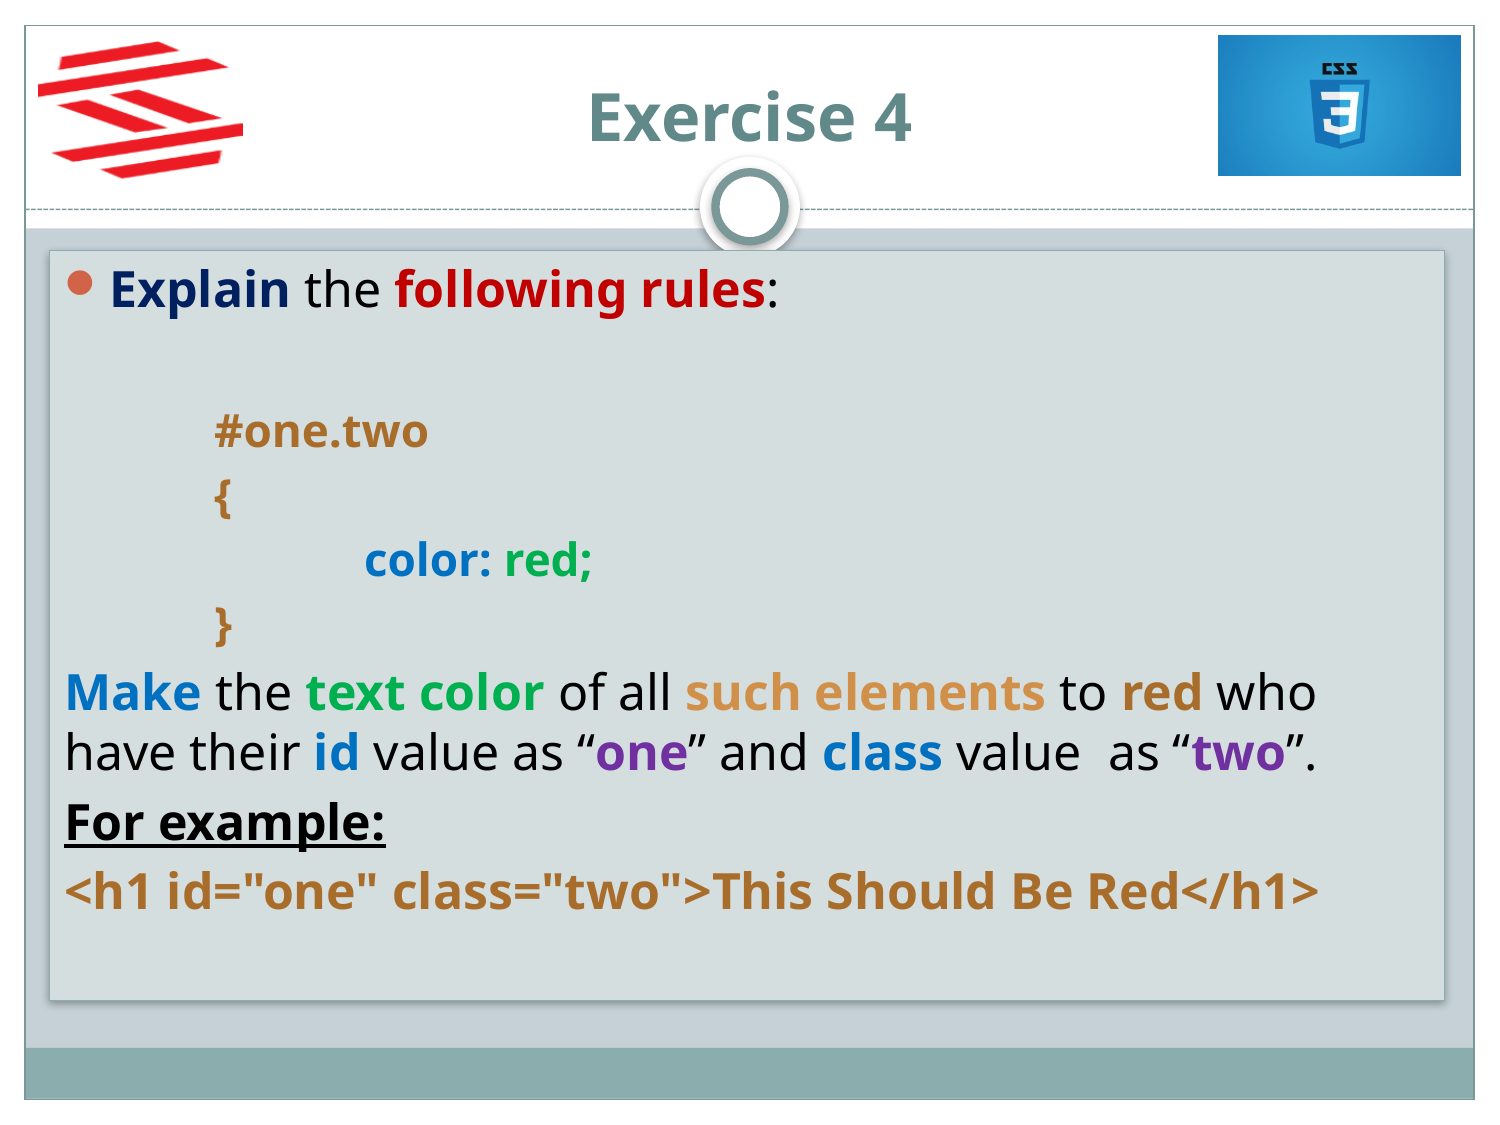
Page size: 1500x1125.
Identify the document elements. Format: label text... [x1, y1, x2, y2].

list Explain the following rules: #one.two { color: red; } Make the text color of all such elements to red who have their id value as “one” and class value as “two”. For example: <h1 id="one" class="two">This Should Be Red</h1> [49, 250, 1445, 1001]
title Exercise 4 [237, 37, 1213, 162]
picture [37, 40, 243, 185]
picture [1218, 34, 1462, 176]
